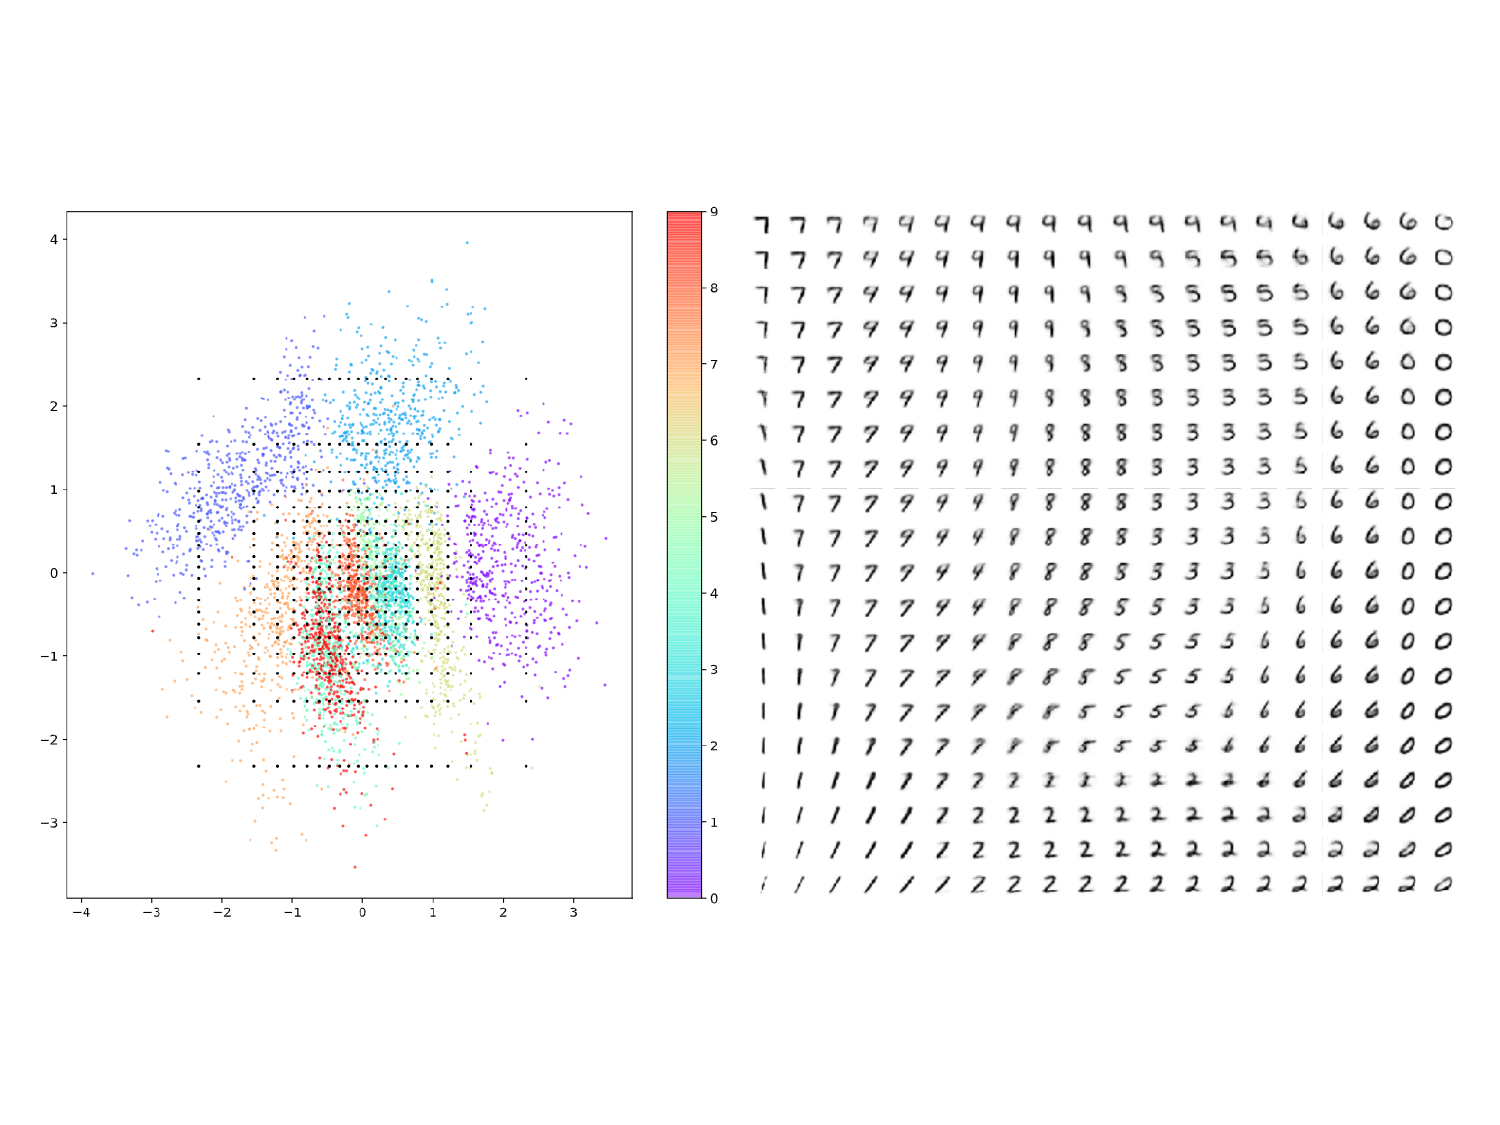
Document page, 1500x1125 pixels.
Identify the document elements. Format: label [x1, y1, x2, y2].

text_box [30, 196, 1470, 928]
